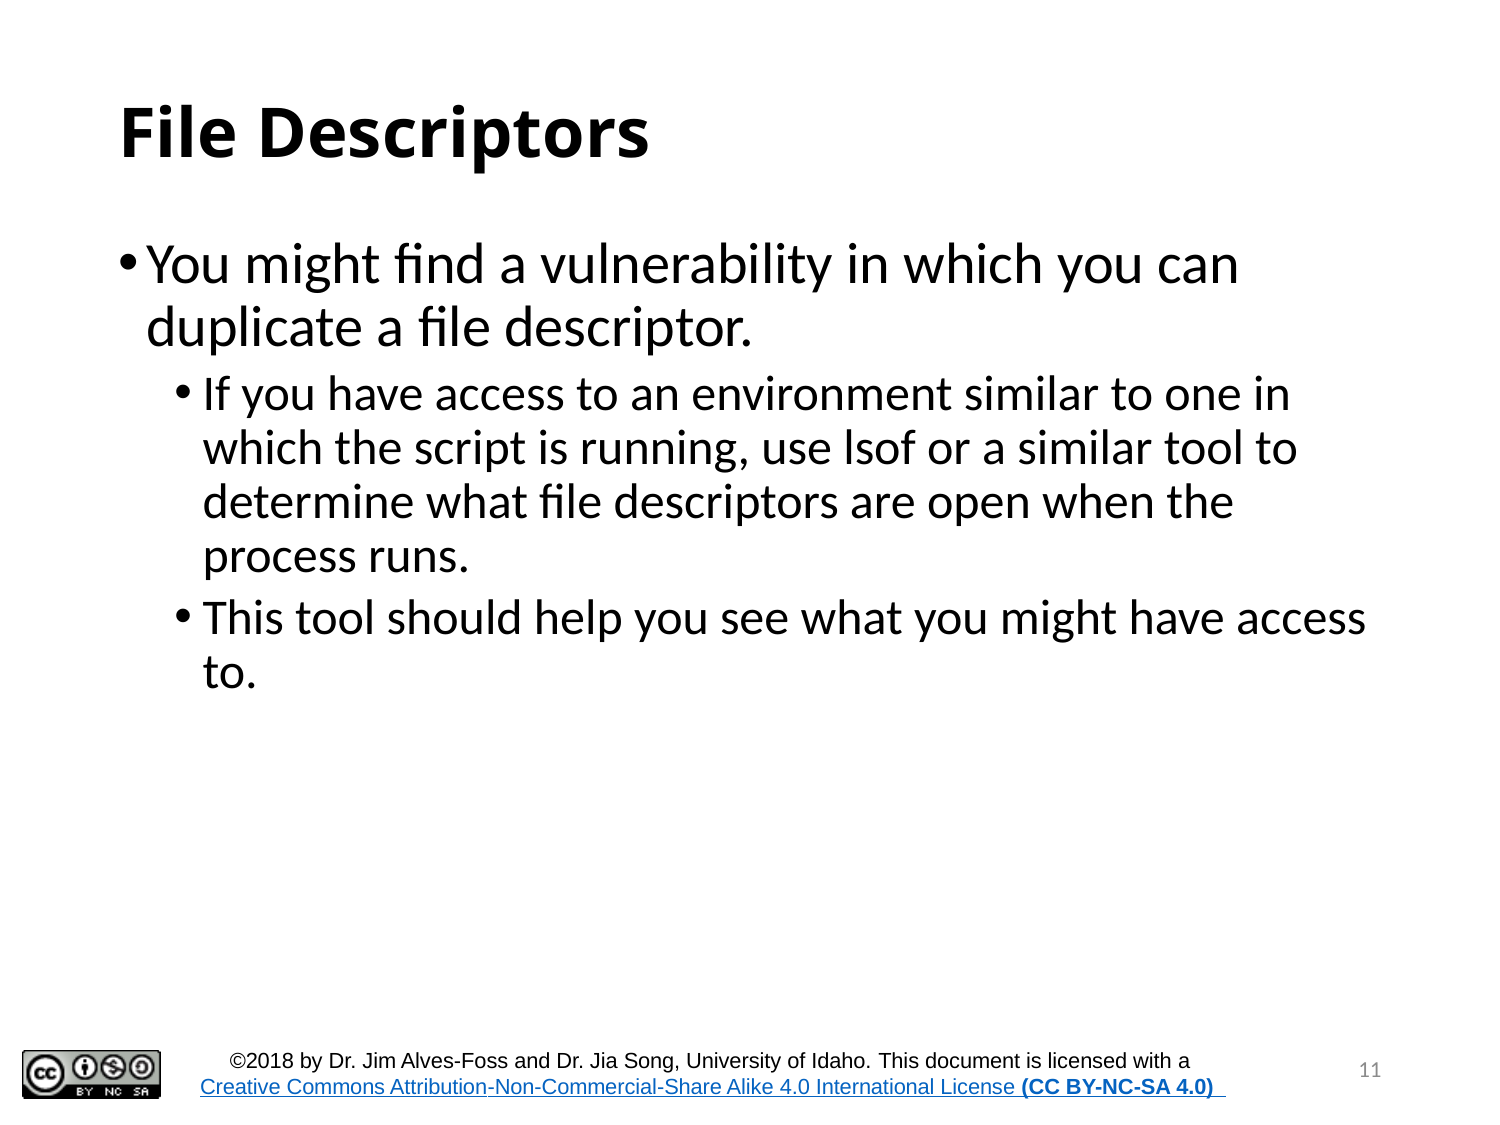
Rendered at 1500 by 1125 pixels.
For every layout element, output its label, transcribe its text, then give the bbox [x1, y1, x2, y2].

title File Descriptors [102, 59, 1398, 211]
list You might find a vulnerability in which you can duplicate a file descriptor. If you have access to an environment similar to one in which the script is running, use lsof or a similar tool to determine what file descriptors are open when the process runs. This tool should help you see what you might have access to. [102, 225, 1398, 1014]
picture [22, 1050, 161, 1099]
slide_number 11 [1315, 1038, 1397, 1099]
